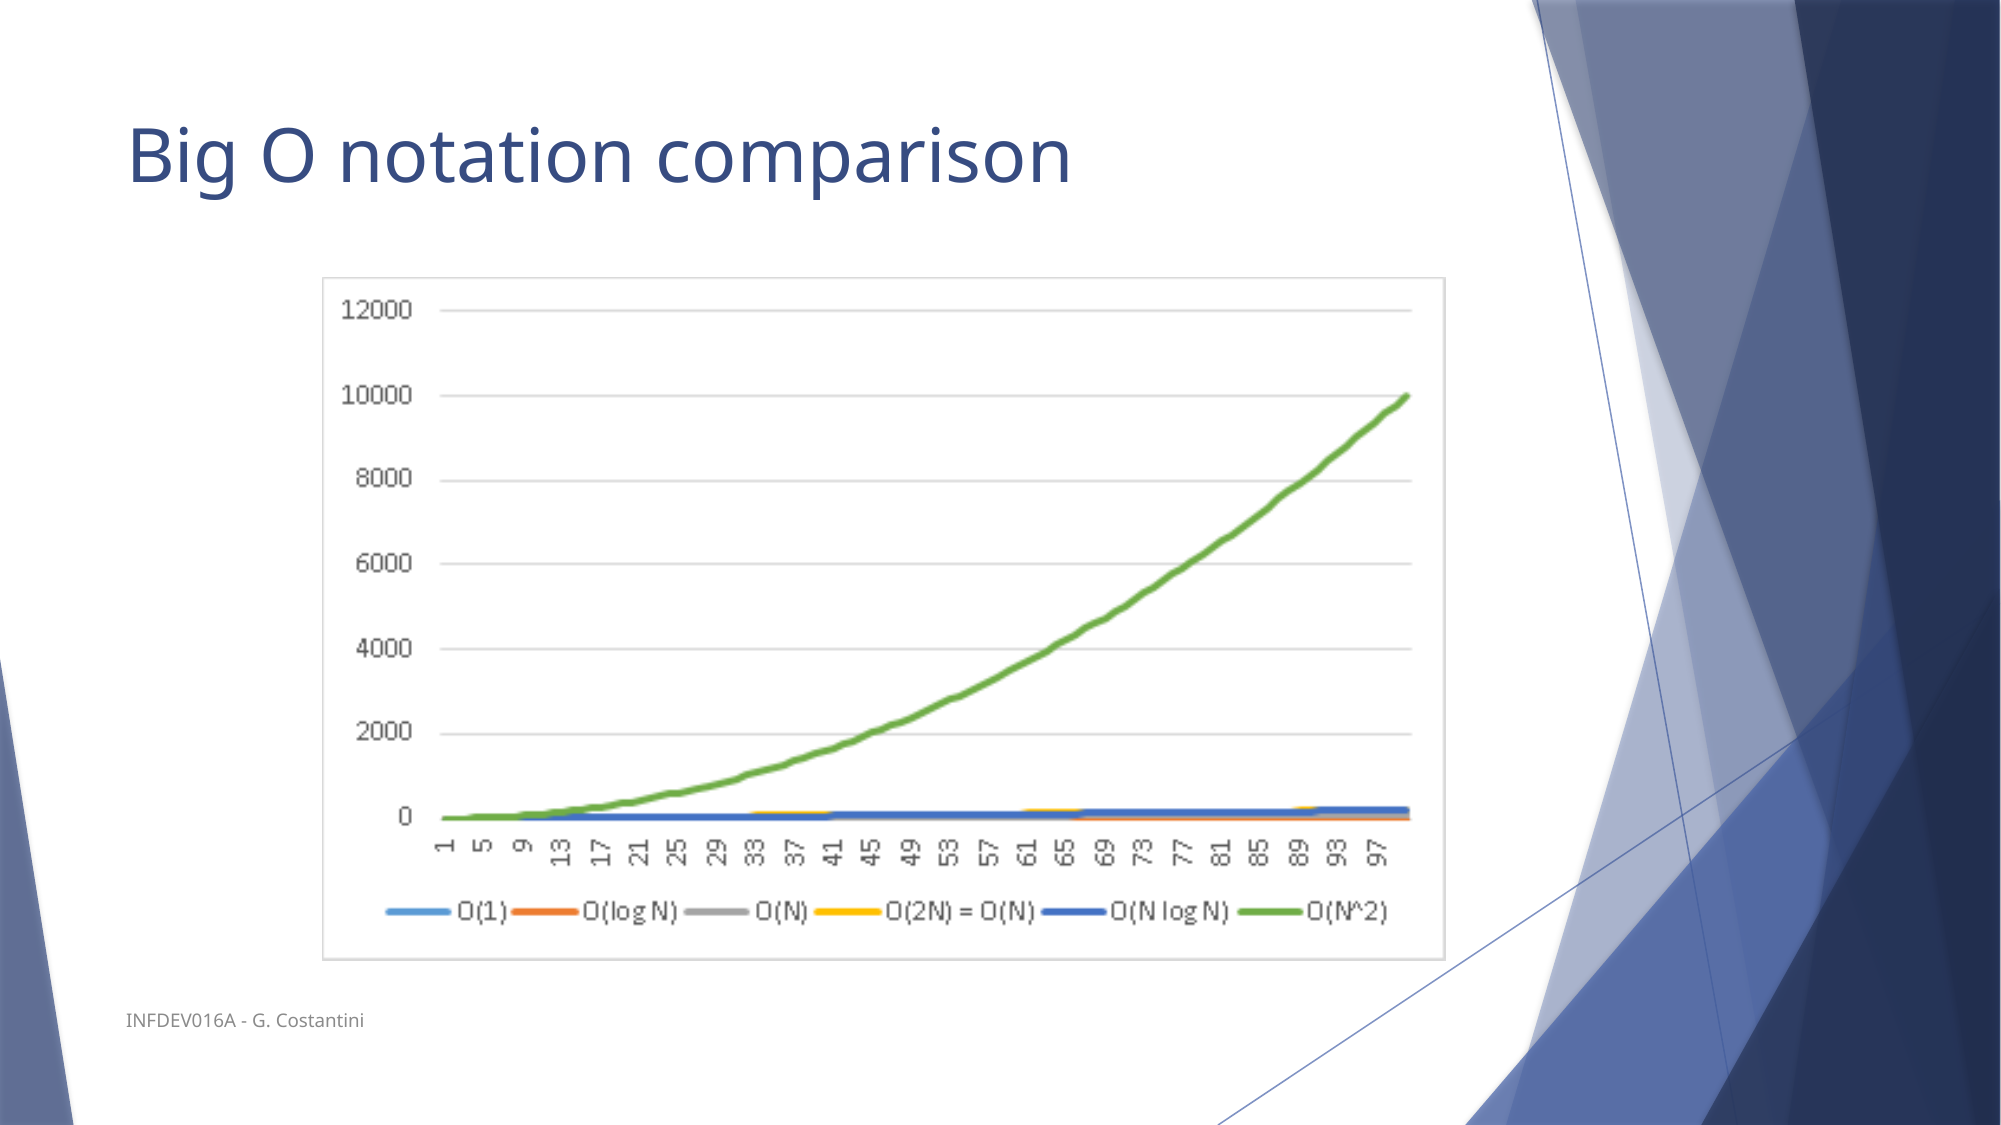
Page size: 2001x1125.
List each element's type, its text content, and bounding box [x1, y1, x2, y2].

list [322, 276, 1447, 961]
title Big O notation comparison [111, 99, 1522, 317]
footer INFDEV016A - G. Costantini [111, 991, 1145, 1051]
